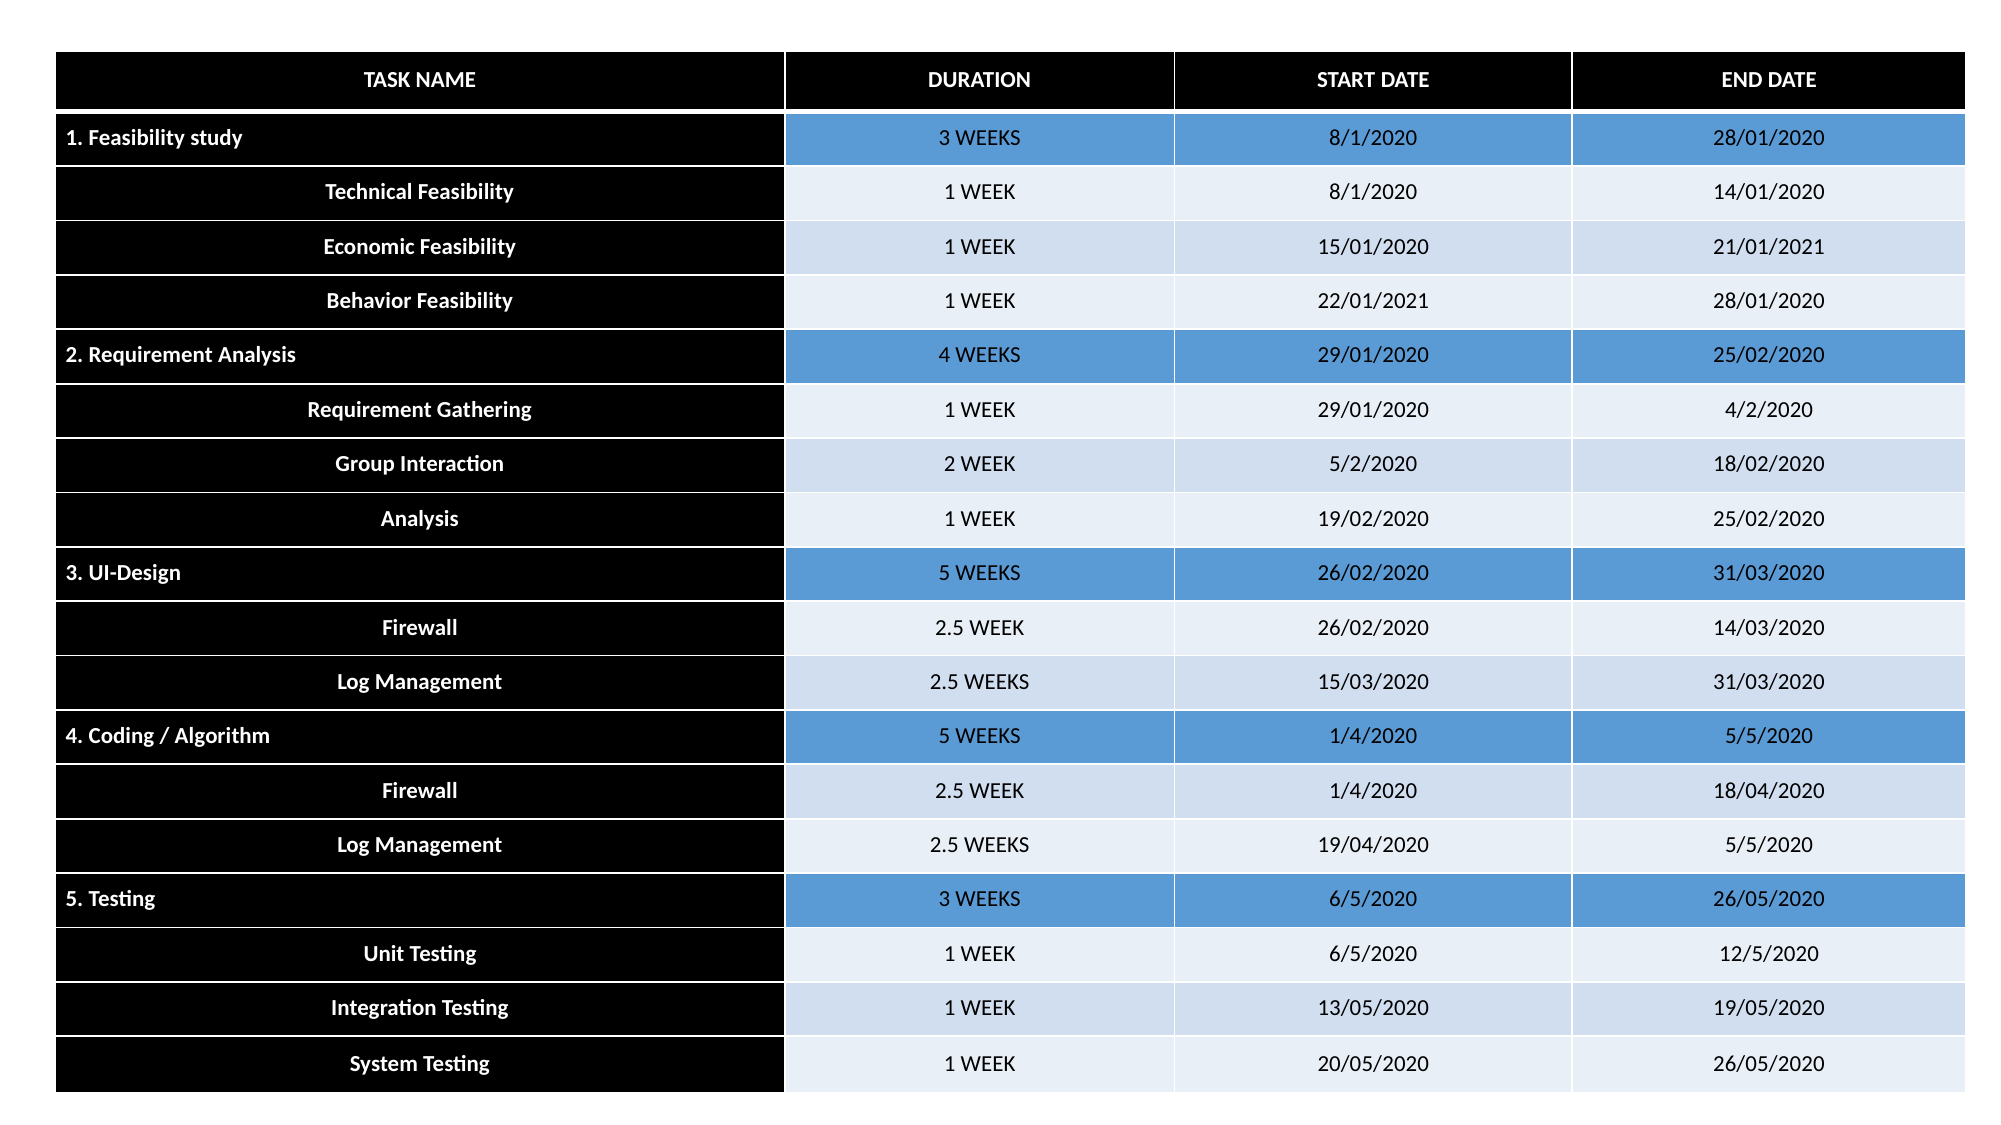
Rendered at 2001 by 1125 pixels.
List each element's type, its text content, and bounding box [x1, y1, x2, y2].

table_cell 1/4/2020 [1175, 711, 1571, 763]
table_cell 1 WEEK [786, 167, 1174, 220]
table_cell 5. Testing [56, 874, 784, 927]
table_cell 1 WEEK [786, 928, 1174, 981]
table_cell 31/03/2020 [1573, 548, 1965, 600]
table_header DURATION [786, 52, 1174, 109]
table_cell 22/01/2021 [1175, 276, 1571, 328]
table_cell 31/03/2020 [1573, 656, 1965, 709]
table_cell 2.5 WEEK [786, 765, 1174, 818]
table_cell 4 WEEKS [786, 330, 1174, 383]
table_cell Firewall [56, 602, 784, 655]
table_cell 5 WEEKS [786, 548, 1174, 600]
table_cell Economic Feasibility [56, 221, 784, 274]
table_cell 1 WEEK [786, 493, 1174, 546]
table_cell 2 WEEK [786, 439, 1174, 492]
table_cell Integration Testing [56, 983, 784, 1035]
table_cell 25/02/2020 [1573, 493, 1965, 546]
table_cell 25/02/2020 [1573, 330, 1965, 383]
table_cell 2.5 WEEK [786, 602, 1174, 655]
table_cell Unit Testing [56, 928, 784, 981]
table_cell 14/03/2020 [1573, 602, 1965, 655]
table_cell Log Management [56, 820, 784, 872]
table_cell 29/01/2020 [1175, 330, 1571, 383]
table_cell 1 WEEK [786, 983, 1174, 1035]
table_cell 5/5/2020 [1573, 711, 1965, 763]
table_header END DATE [1573, 52, 1965, 109]
table_cell 29/01/2020 [1175, 385, 1571, 437]
table_cell 5/2/2020 [1175, 439, 1571, 492]
table_header TASK NAME [56, 52, 784, 109]
table_cell 18/02/2020 [1573, 439, 1965, 492]
table_cell 12/5/2020 [1573, 928, 1965, 981]
table_cell Group Interaction [56, 439, 784, 492]
table_cell 28/01/2020 [1573, 276, 1965, 328]
table_cell 4/2/2020 [1573, 385, 1965, 437]
table_cell 15/01/2020 [1175, 221, 1571, 274]
table_cell Behavior Feasibility [56, 276, 784, 328]
table_cell 6/5/2020 [1175, 928, 1571, 981]
table_cell 28/01/2020 [1573, 114, 1965, 165]
table_cell 19/02/2020 [1175, 493, 1571, 546]
table_cell 1 WEEK [786, 1037, 1174, 1092]
table_cell 5/5/2020 [1573, 820, 1965, 872]
table_cell 26/05/2020 [1573, 874, 1965, 927]
table_cell 26/02/2020 [1175, 548, 1571, 600]
table_cell System Testing [56, 1037, 784, 1092]
table_cell 2. Requirement Analysis [56, 330, 784, 383]
table_cell 3 WEEKS [786, 114, 1174, 165]
table_cell Analysis [56, 493, 784, 546]
table_cell 26/05/2020 [1573, 1037, 1965, 1092]
table_cell 3. UI-Design [56, 548, 784, 600]
table_cell 1 WEEK [786, 221, 1174, 274]
table_cell 8/1/2020 [1175, 167, 1571, 220]
table_cell Log Management [56, 656, 784, 709]
table_cell Requirement Gathering [56, 385, 784, 437]
table_cell 2.5 WEEKS [786, 820, 1174, 872]
table_cell Firewall [56, 765, 784, 818]
table_cell 13/05/2020 [1175, 983, 1571, 1035]
table_cell 1 WEEK [786, 276, 1174, 328]
table_cell 21/01/2021 [1573, 221, 1965, 274]
table_cell 19/05/2020 [1573, 983, 1965, 1035]
table_header START DATE [1175, 52, 1571, 109]
table_cell Technical Feasibility [56, 167, 784, 220]
table_cell 20/05/2020 [1175, 1037, 1571, 1092]
table_cell 19/04/2020 [1175, 820, 1571, 872]
table_cell 6/5/2020 [1175, 874, 1571, 927]
table_cell 26/02/2020 [1175, 602, 1571, 655]
table_cell 15/03/2020 [1175, 656, 1571, 709]
table_cell 18/04/2020 [1573, 765, 1965, 818]
table_cell 8/1/2020 [1175, 114, 1571, 165]
table_cell 14/01/2020 [1573, 167, 1965, 220]
table_cell 4. Coding / Algorithm [56, 711, 784, 763]
table_cell 1. Feasibility study [56, 114, 784, 165]
table_cell 5 WEEKS [786, 711, 1174, 763]
table_cell 1 WEEK [786, 385, 1174, 437]
table_cell 3 WEEKS [786, 874, 1174, 927]
table_cell 2.5 WEEKS [786, 656, 1174, 709]
table_cell 1/4/2020 [1175, 765, 1571, 818]
